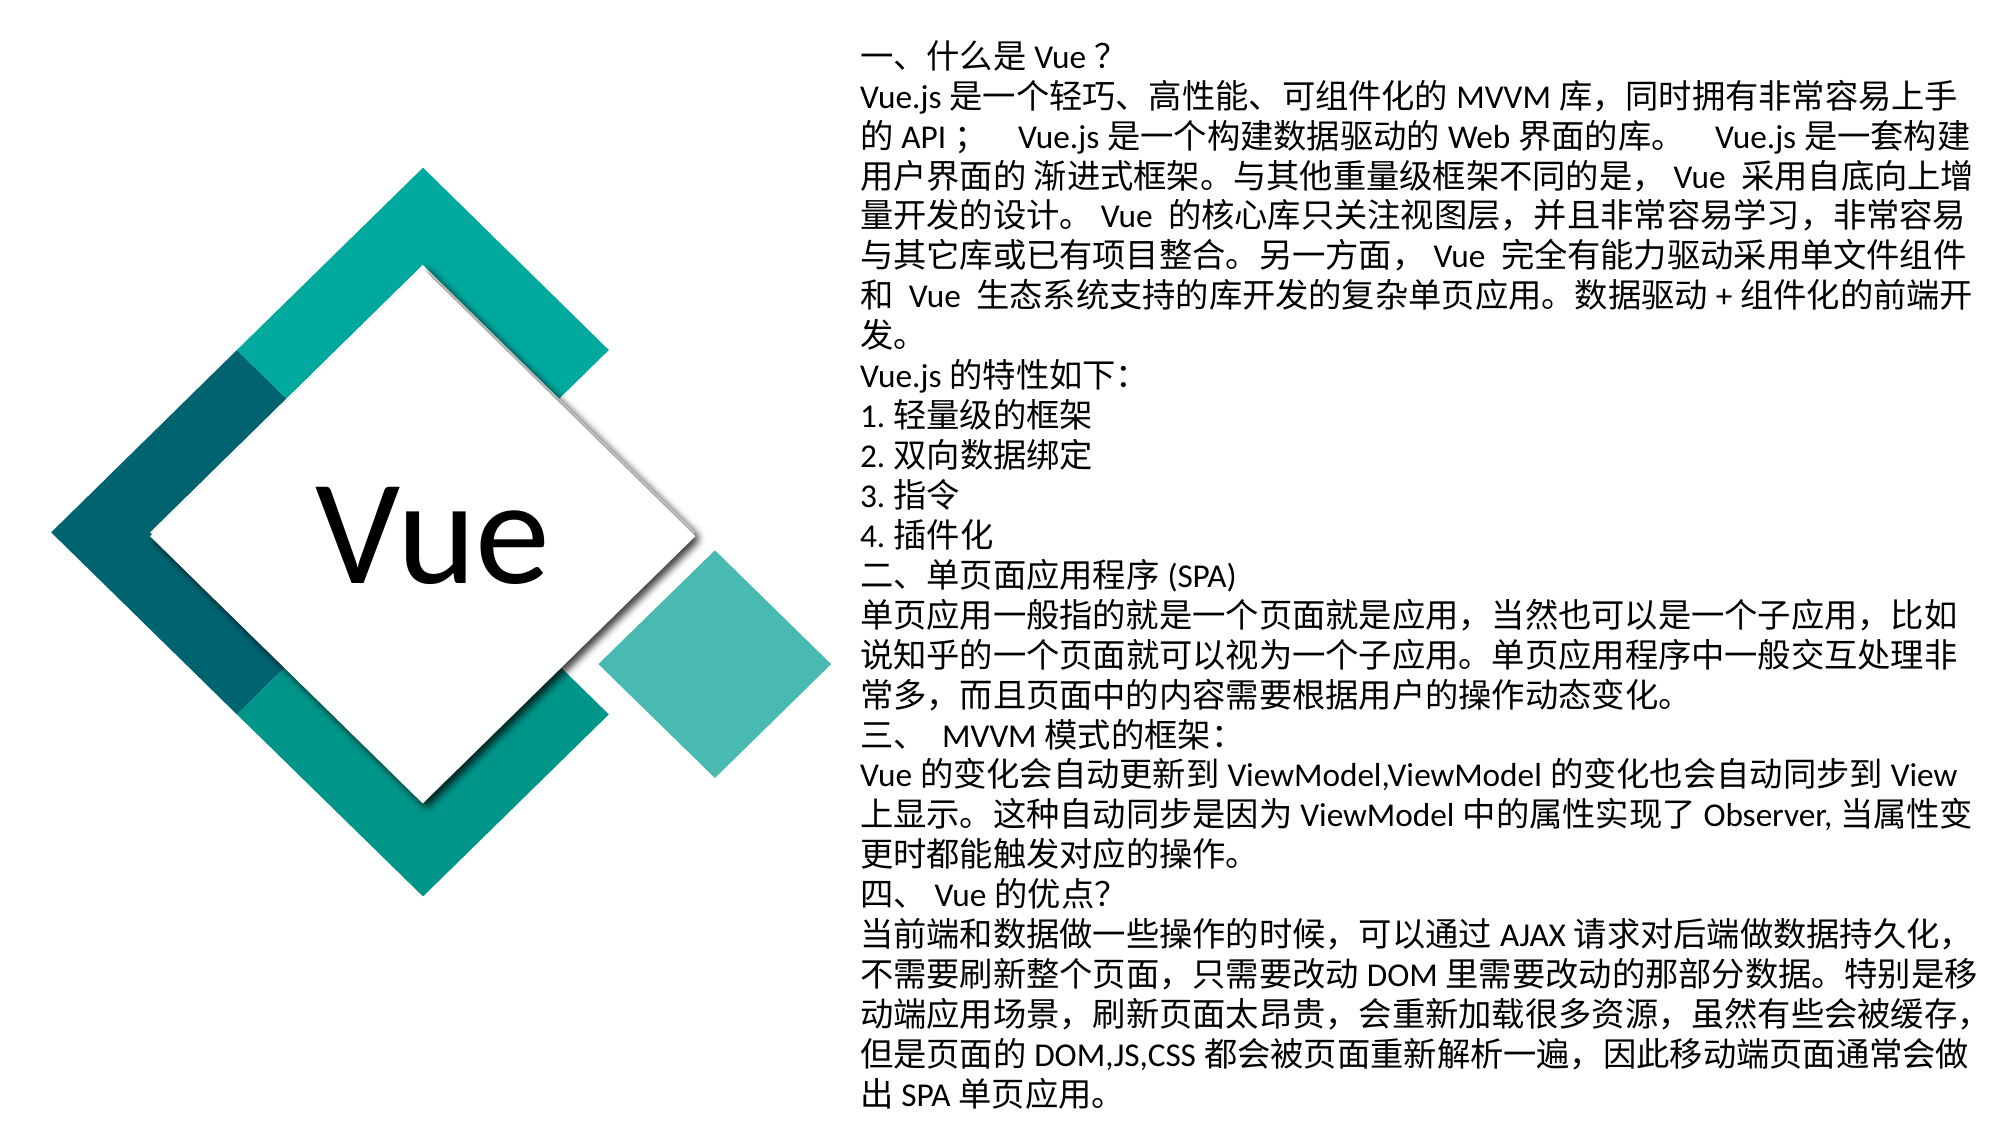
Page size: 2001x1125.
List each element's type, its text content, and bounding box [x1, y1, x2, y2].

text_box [51, 167, 832, 897]
text_box 一、什么是Vue？ Vue.js是一个轻巧、高性能、可组件化的MVVM库，同时拥有非常容易上手的API； Vue.js是一个构建数据驱动的Web界面的库。 Vue.js是一套构建用户界面的 渐进式框架。与其他重量级框架不同的是，Vue 采用自底向上增量开发的设计。Vue 的核心库只关注视图层，并且非常容易学习，非常容易与其它库或已有项目整合。另一方面，Vue 完全有能力驱动采用单文件组件和 Vue 生态系统支持的库开发的复杂单页应用。数据驱动+组件化的前端开发。 Vue.js的特性如下： 1.轻量级的框架 2.双向数据绑定 3.指令 4.插件化 二、单页面应用程序(SPA) 单页应用一般指的就是一个页面就是应用，当然也可以是一个子应用，比如说知乎的一个页面就可以视为一个子应用。单页应用程序中一般交互处理非常多，而且页面中的内容需要根据用户的操作动态变化。 三、 MVVM模式的框架： Vue的变化会自动更新到ViewModel,ViewModel的变化也会自动同步到View上显示。这种自动同步是因为ViewModel中的属性实现了Observer,当属性变更时都能触发对应的操作。 四、Vue的优点？ 当前端和数据做一些操作的时候，可以通过AJAX请求对后端做数据持久化，不需要刷新整个页面，只需要改动DOM里需要改动的那部分数据。特别是移动端应用场景，刷新页面太昂贵，会重新加载很多资源，虽然有些会被缓存，但是页面的DOM,JS,CSS都会被页面重新解析一遍，因此移动端页面通常会做出SPA单页应用。 [845, 27, 2000, 1121]
